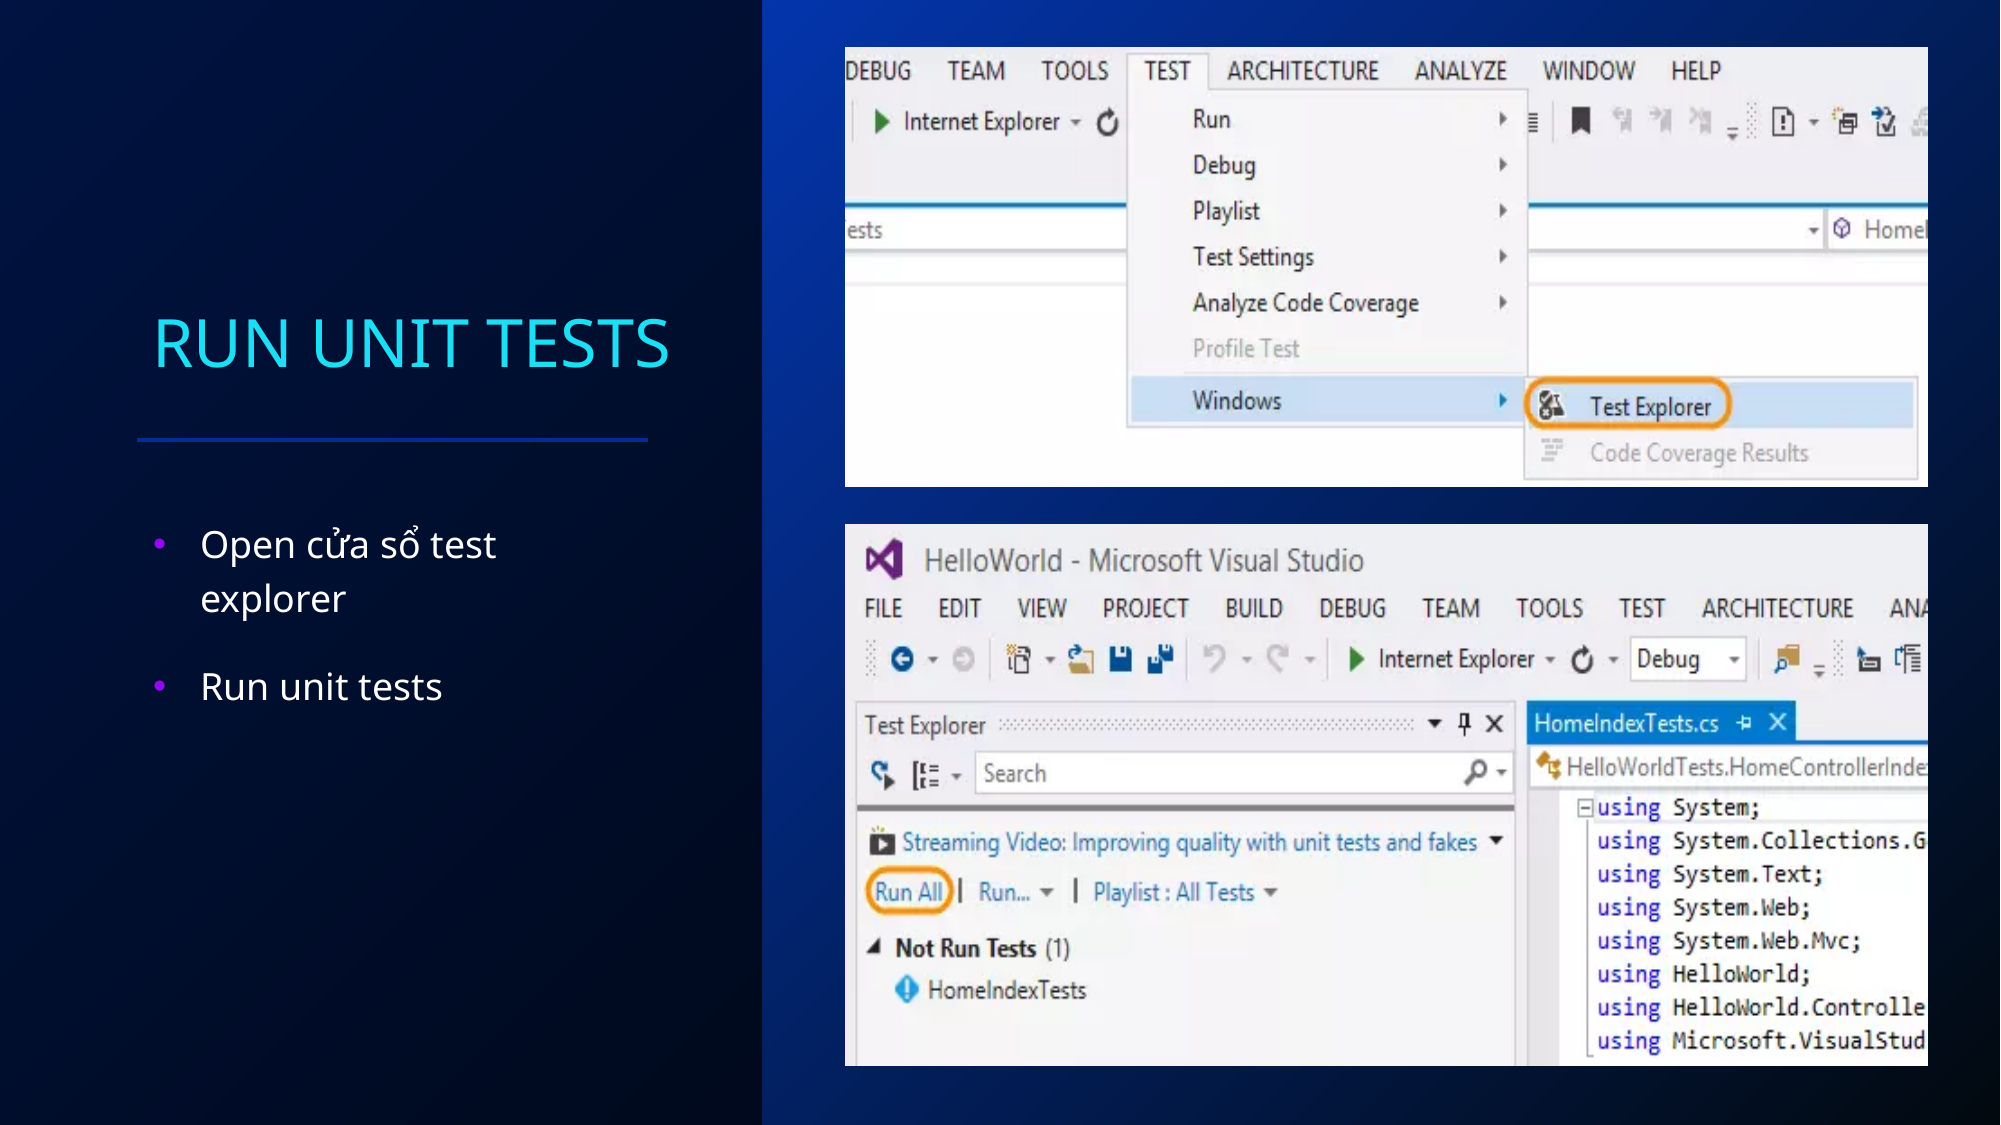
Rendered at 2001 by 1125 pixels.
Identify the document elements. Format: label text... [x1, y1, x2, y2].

picture [845, 524, 1928, 1066]
title Run unit tests [137, 28, 750, 390]
list Open cửa sổ test explorer Run unit tests [138, 504, 648, 1005]
picture [845, 47, 1928, 487]
